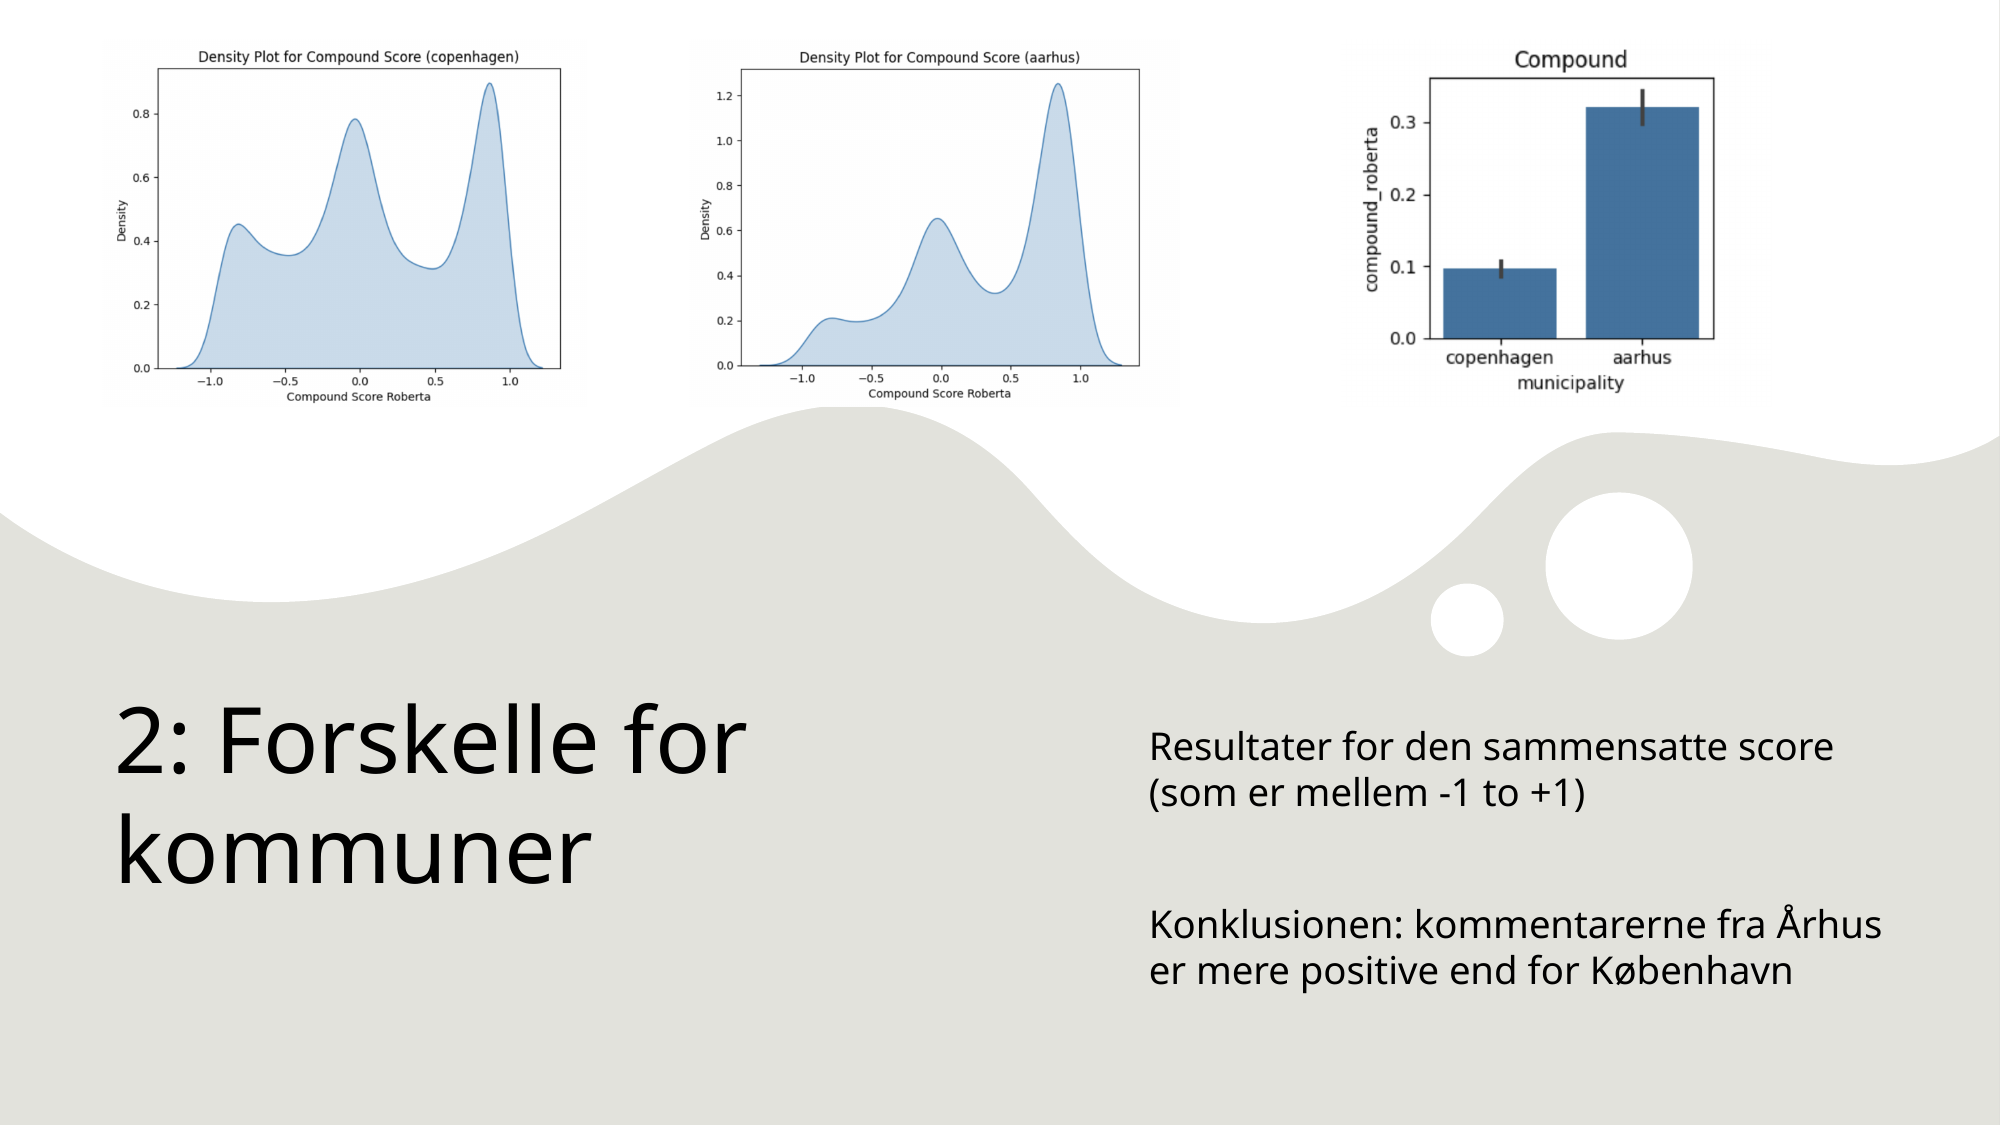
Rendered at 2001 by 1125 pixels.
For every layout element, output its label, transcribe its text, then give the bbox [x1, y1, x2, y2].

text_box [0, 407, 2000, 1125]
text_box [0, 0, 2000, 587]
picture [1341, 39, 1772, 407]
picture [102, 39, 587, 407]
picture [689, 39, 1180, 407]
title 2: Forskelle for kommuner [99, 562, 1074, 1021]
list Resultater for den sammensatte score (som er mellem -1 to +1) Konklusionen: kommentarerne fra Århus er mere positive end for København [1133, 562, 1900, 1021]
